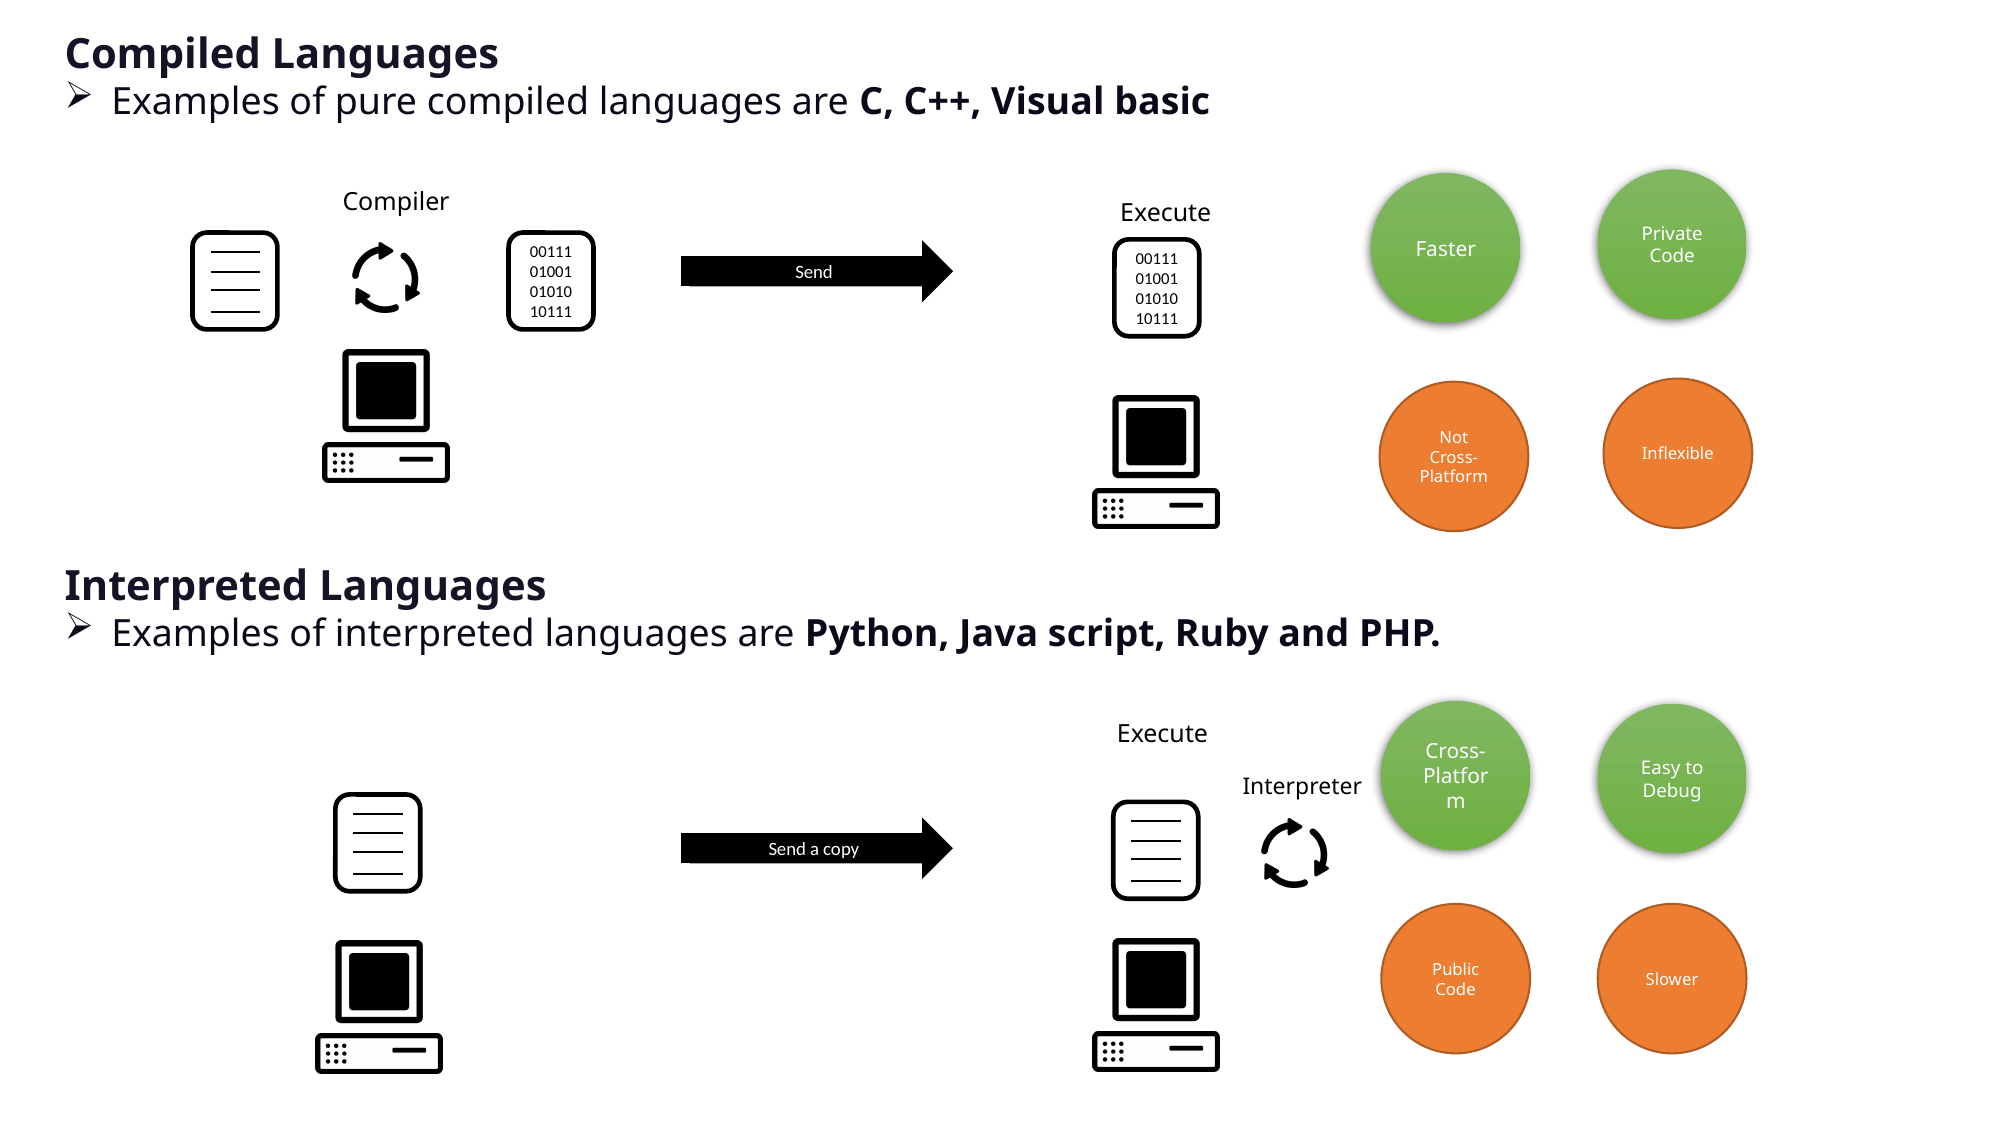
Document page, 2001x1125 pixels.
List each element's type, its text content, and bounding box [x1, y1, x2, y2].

text_box Slower [1596, 902, 1748, 1055]
text_box Inflexible [1602, 377, 1754, 530]
picture [321, 349, 450, 483]
text_box Send [681, 240, 954, 303]
picture [315, 940, 443, 1074]
text_box Faster [1371, 172, 1521, 323]
text_box 00111010010101010111 [1113, 238, 1201, 338]
text_box Public Code [1380, 902, 1532, 1055]
text_box [334, 793, 422, 893]
text_box Compiled Languages Examples of pure compiled languages are C, C++, Visual basic [49, 19, 1972, 130]
text_box Interpreter [1227, 764, 1378, 807]
text_box Easy to Debug [1597, 703, 1747, 854]
text_box Send a copy [681, 817, 953, 879]
picture [1092, 395, 1220, 529]
text_box Private Code [1597, 169, 1747, 319]
picture [351, 242, 421, 313]
text_box Execute [1105, 189, 1233, 235]
text_box Execute [1102, 710, 1230, 755]
text_box Not Cross- Platform [1378, 380, 1530, 533]
text_box [191, 231, 279, 331]
text_box Interpreted Languages Examples of interpreted languages are Python, Java script, Ruby and PHP. [49, 551, 1972, 662]
text_box Cross-Platform [1381, 700, 1531, 851]
text_box Compiler [327, 177, 489, 223]
text_box 00111010010101010111 [507, 231, 595, 331]
picture [1092, 938, 1220, 1072]
text_box [1112, 800, 1200, 900]
picture [1260, 818, 1330, 888]
